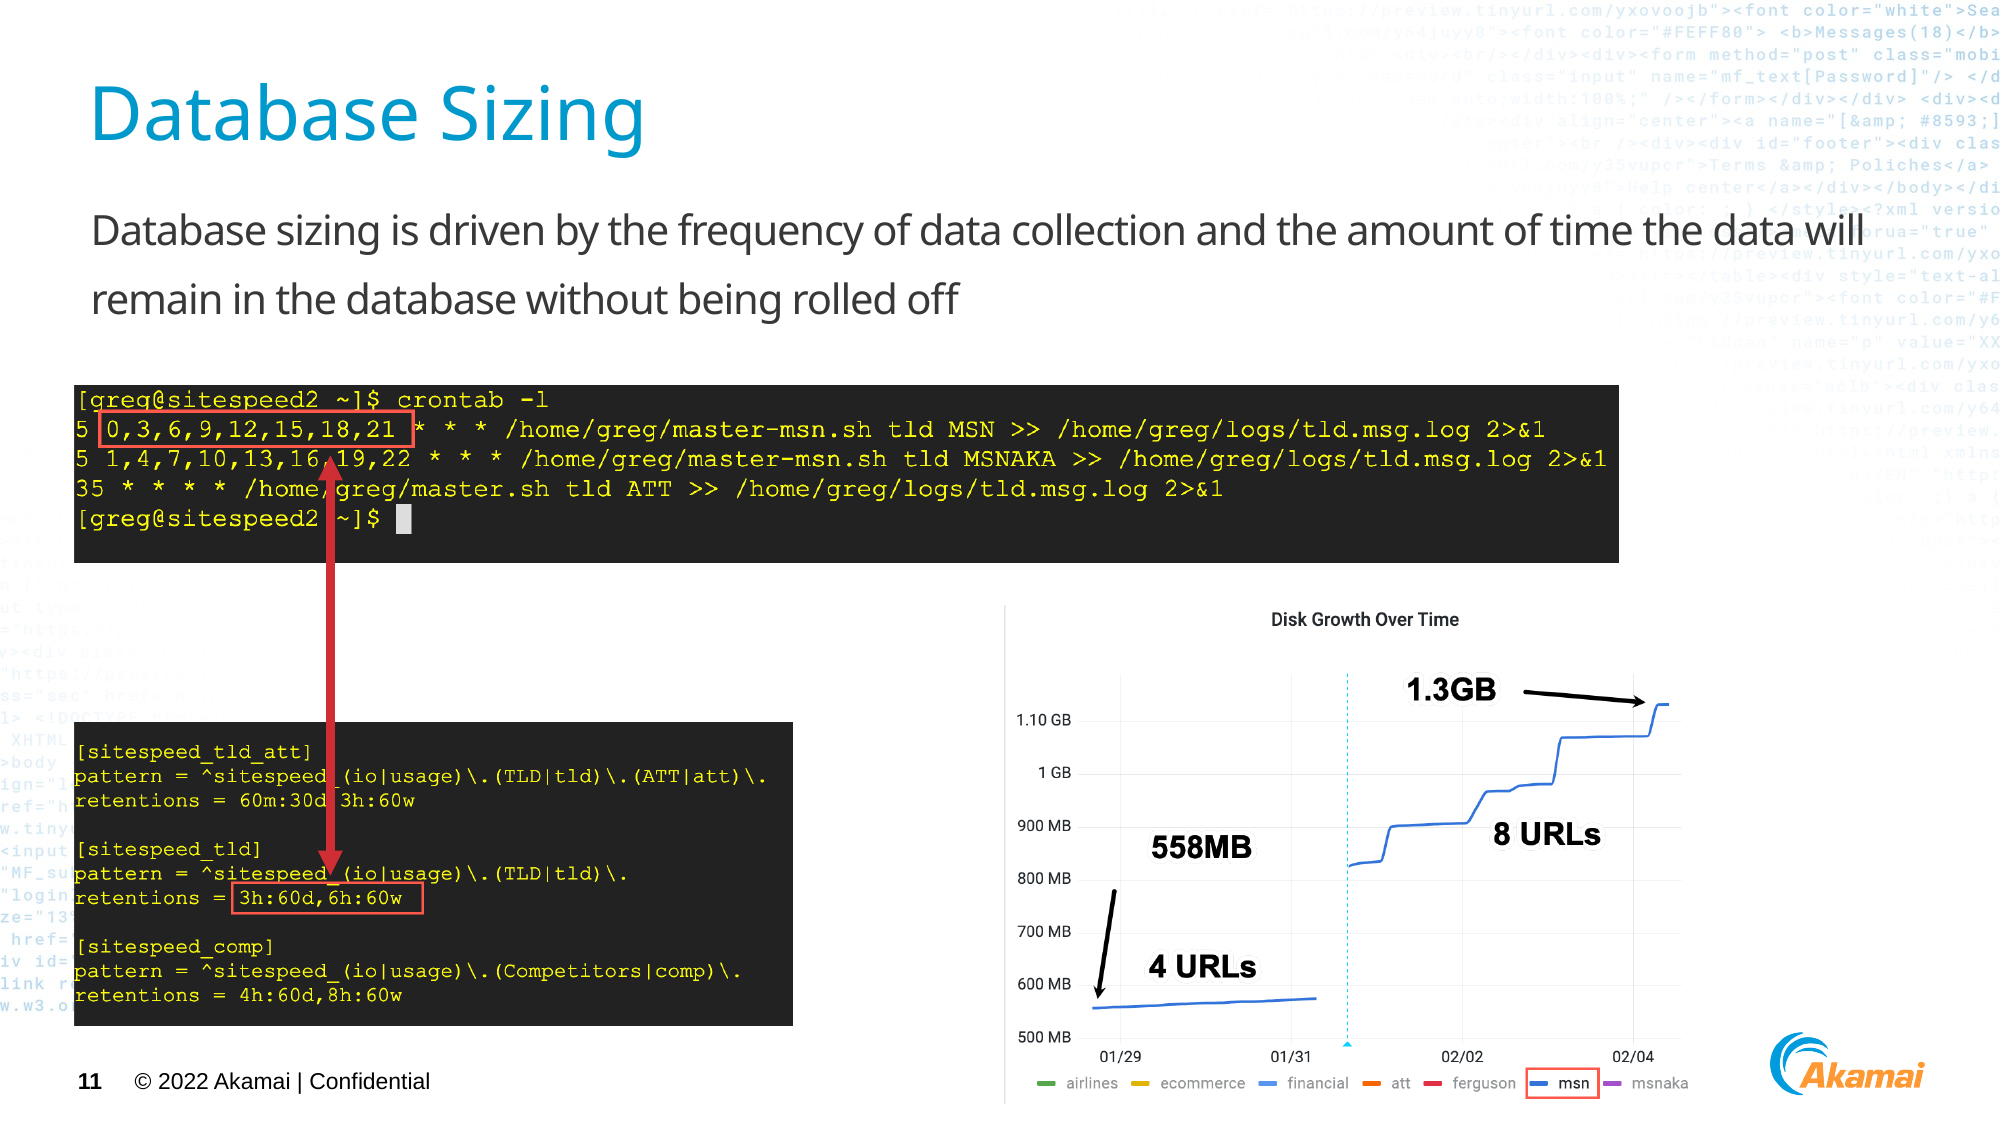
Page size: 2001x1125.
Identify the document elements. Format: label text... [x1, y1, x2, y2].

title Database Sizing [88, 75, 1922, 168]
picture [0, 0, 2000, 1104]
list Database sizing is driven by the frequency of data collection and the amount of time the data will remain in the database without being rolled off [88, 184, 1875, 362]
picture [1760, 1024, 1930, 1101]
